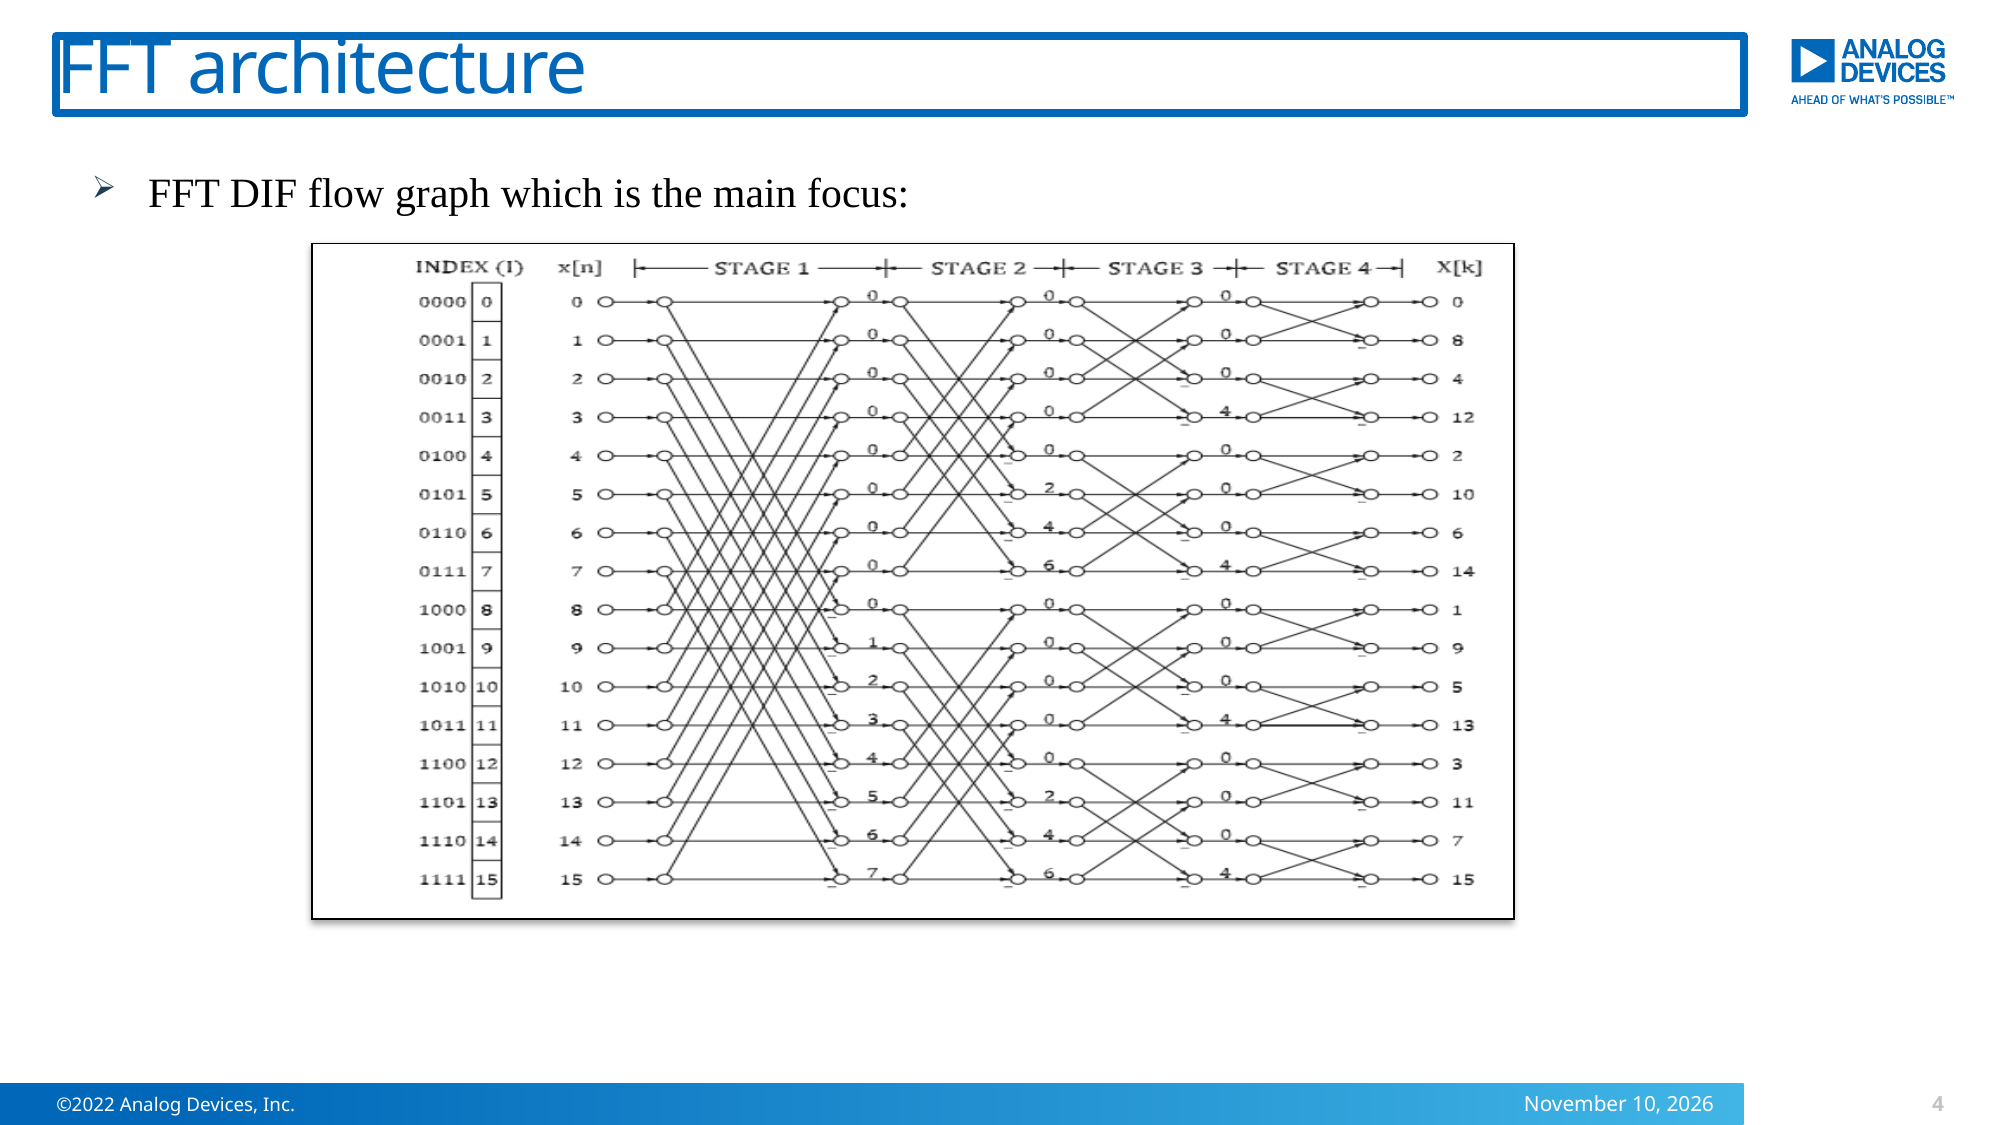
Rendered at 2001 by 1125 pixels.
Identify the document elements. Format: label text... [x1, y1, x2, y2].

footer ©2022 Analog Devices, Inc. [56, 1085, 1378, 1125]
text_box [311, 243, 1515, 920]
title FFT architecture [52, 32, 1748, 117]
text_box FFT DIF flow graph which is the main focus: [91, 166, 913, 244]
slide_number 4 [1743, 1084, 1944, 1125]
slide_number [1378, 1085, 1744, 1125]
